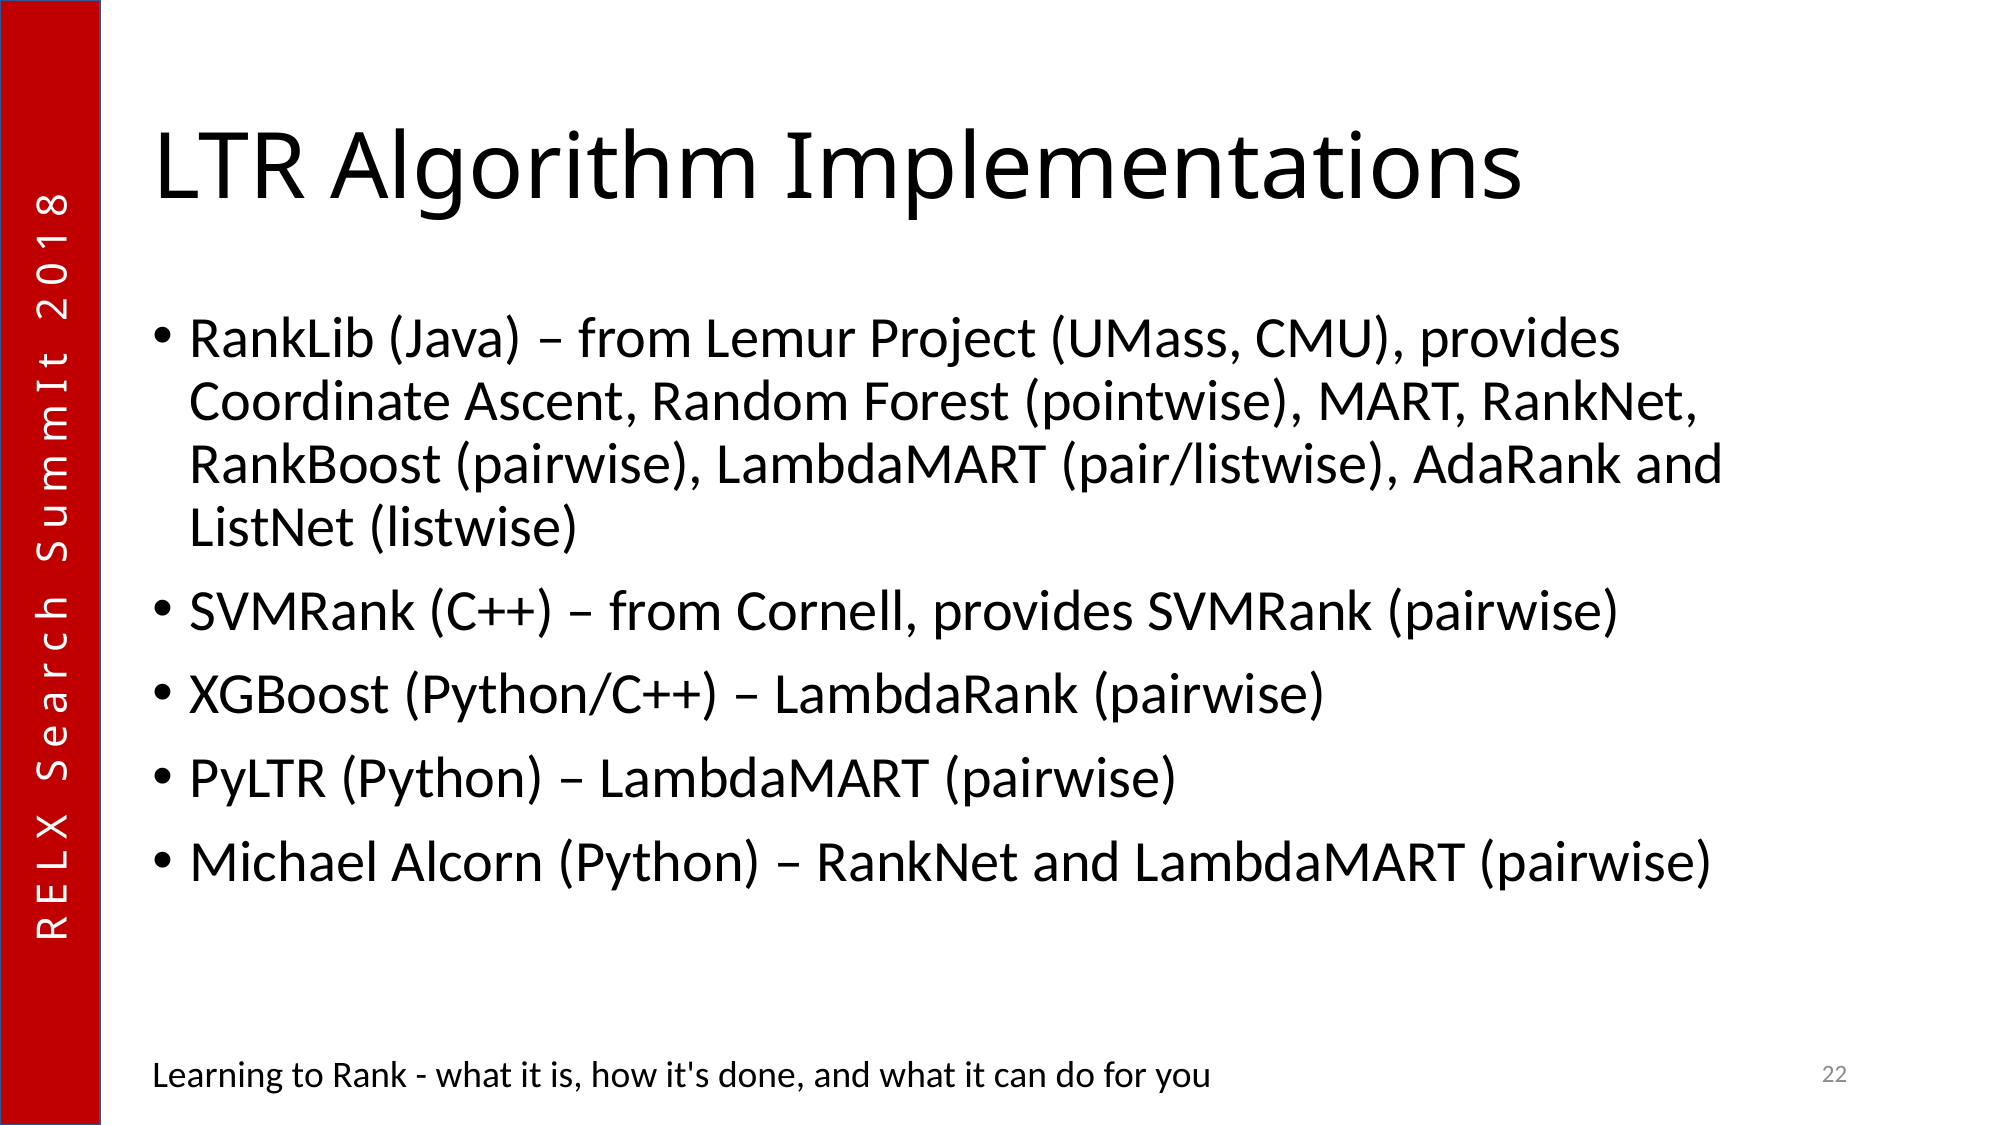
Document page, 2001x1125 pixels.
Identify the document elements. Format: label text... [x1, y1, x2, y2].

list RankLib (Java) – from Lemur Project (UMass, CMU), provides Coordinate Ascent, Random Forest (pointwise), MART, RankNet, RankBoost (pairwise), LambdaMART (pair/listwise), AdaRank and ListNet (listwise) SVMRank (C++) – from Cornell, provides SVMRank (pairwise) XGBoost (Python/C++) – LambdaRank (pairwise) PyLTR (Python) – LambdaMART (pairwise) Michael Alcorn (Python) – RankNet and LambdaMART (pairwise) [137, 299, 1863, 1014]
slide_number 22 [1412, 1042, 1863, 1103]
footer Learning to Rank - what it is, how it's done, and what it can do for you [137, 1042, 1245, 1103]
title LTR Algorithm Implementations [137, 59, 1863, 278]
